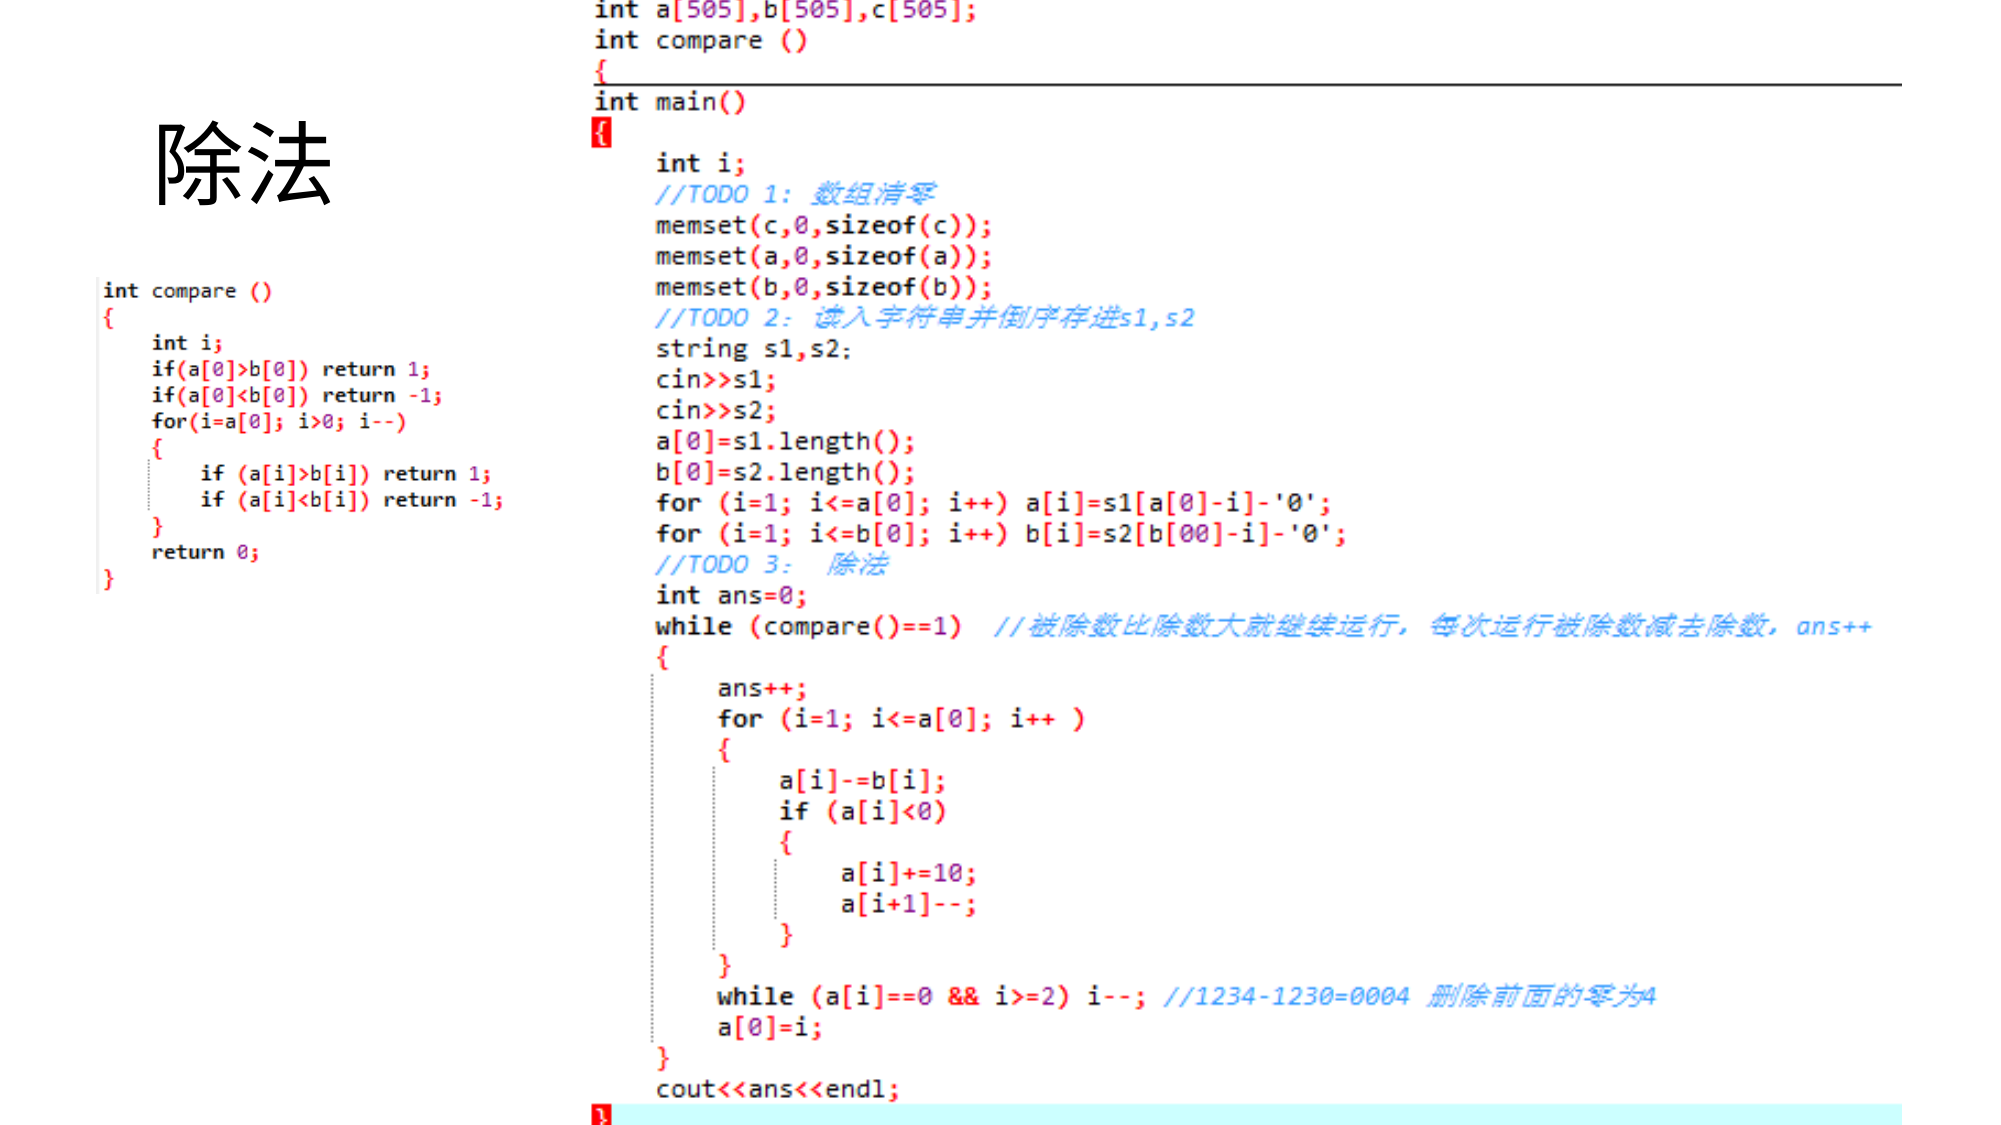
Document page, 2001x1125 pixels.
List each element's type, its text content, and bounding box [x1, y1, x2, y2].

title 除法 [137, 59, 590, 278]
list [590, 0, 1902, 1125]
picture [96, 277, 577, 594]
